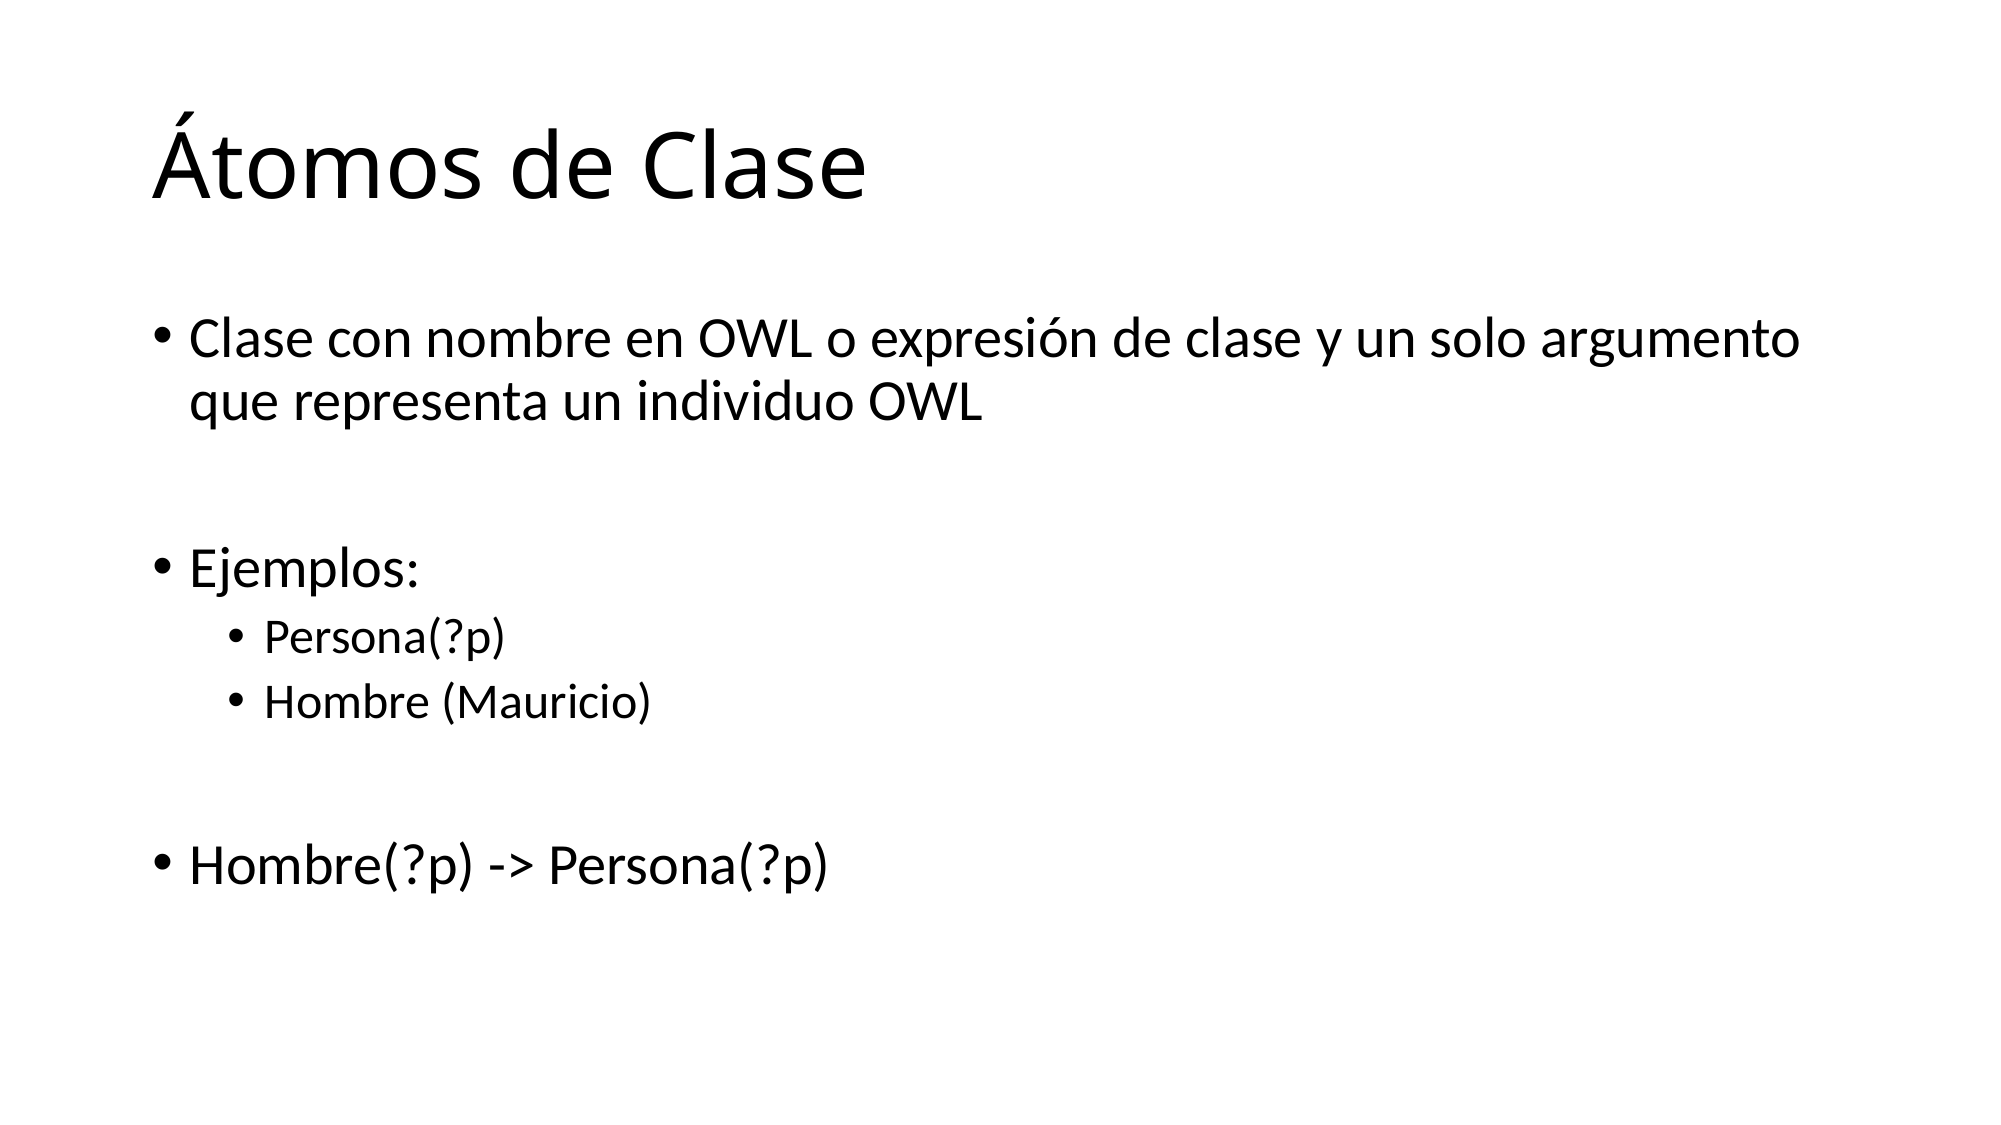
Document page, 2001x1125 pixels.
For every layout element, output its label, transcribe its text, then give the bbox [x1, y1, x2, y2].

title Átomos de Clase [137, 59, 1863, 278]
list Clase con nombre en OWL o expresión de clase y un solo argumento que representa un individuo OWL Ejemplos: Persona(?p) Hombre (Mauricio) Hombre(?p) -> Persona(?p) [137, 299, 1863, 1014]
